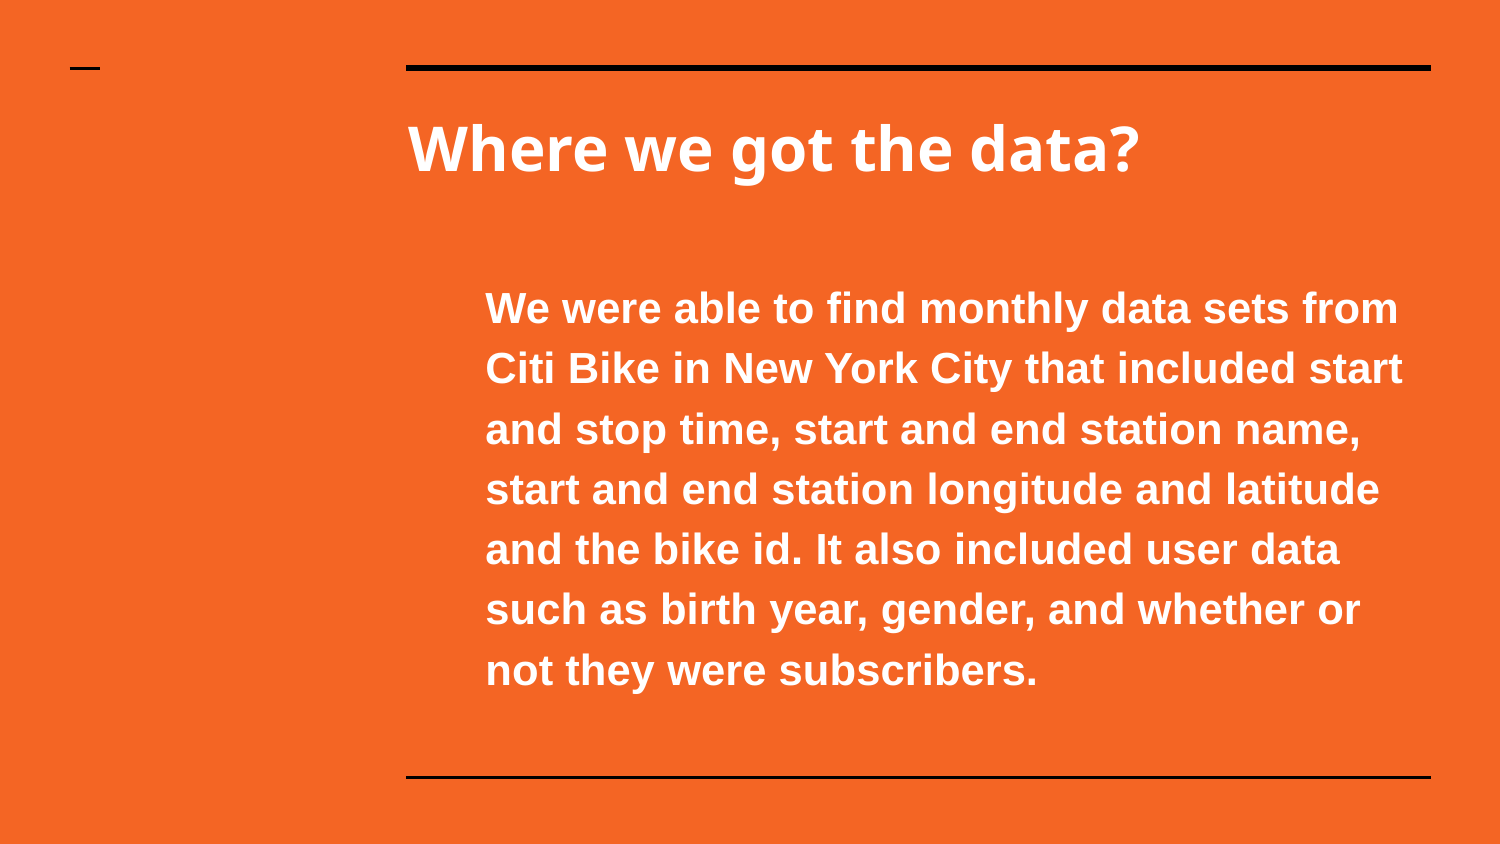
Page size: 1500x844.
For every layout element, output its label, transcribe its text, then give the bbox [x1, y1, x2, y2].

list We were able to find monthly data sets from Citi Bike in New York City that included start and stop time, start and end station name, start and end station longitude and latitude and the bike id. It also included user data such as birth year, gender, and whether or not they were subscribers. [393, 256, 1431, 750]
title Where we got the data? [393, 94, 1431, 199]
